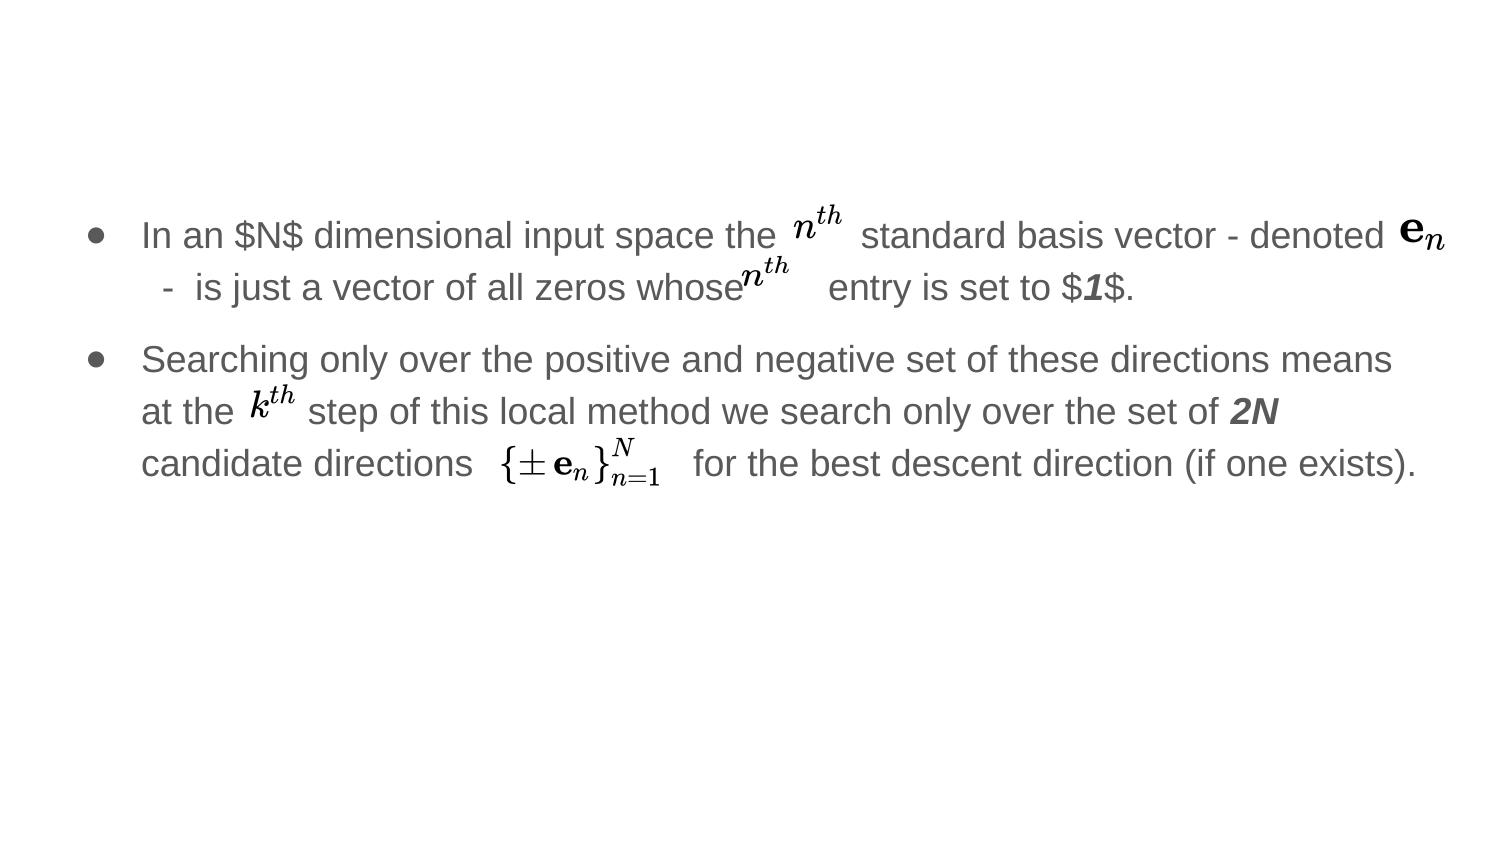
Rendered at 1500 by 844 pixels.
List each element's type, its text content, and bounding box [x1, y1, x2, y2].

list In an $N$ dimensional input space the standard basis vector - denoted - is just a vector of all zeros whose entry is set to $1$. Searching only over the positive and negative set of these directions means at the step of this local method we search only over the set of 2N candidate directions for the best descent direction (if one exists). [51, 189, 1449, 750]
picture [249, 379, 299, 423]
picture [741, 252, 795, 291]
picture [1398, 215, 1450, 253]
picture [499, 433, 665, 488]
picture [793, 200, 847, 243]
